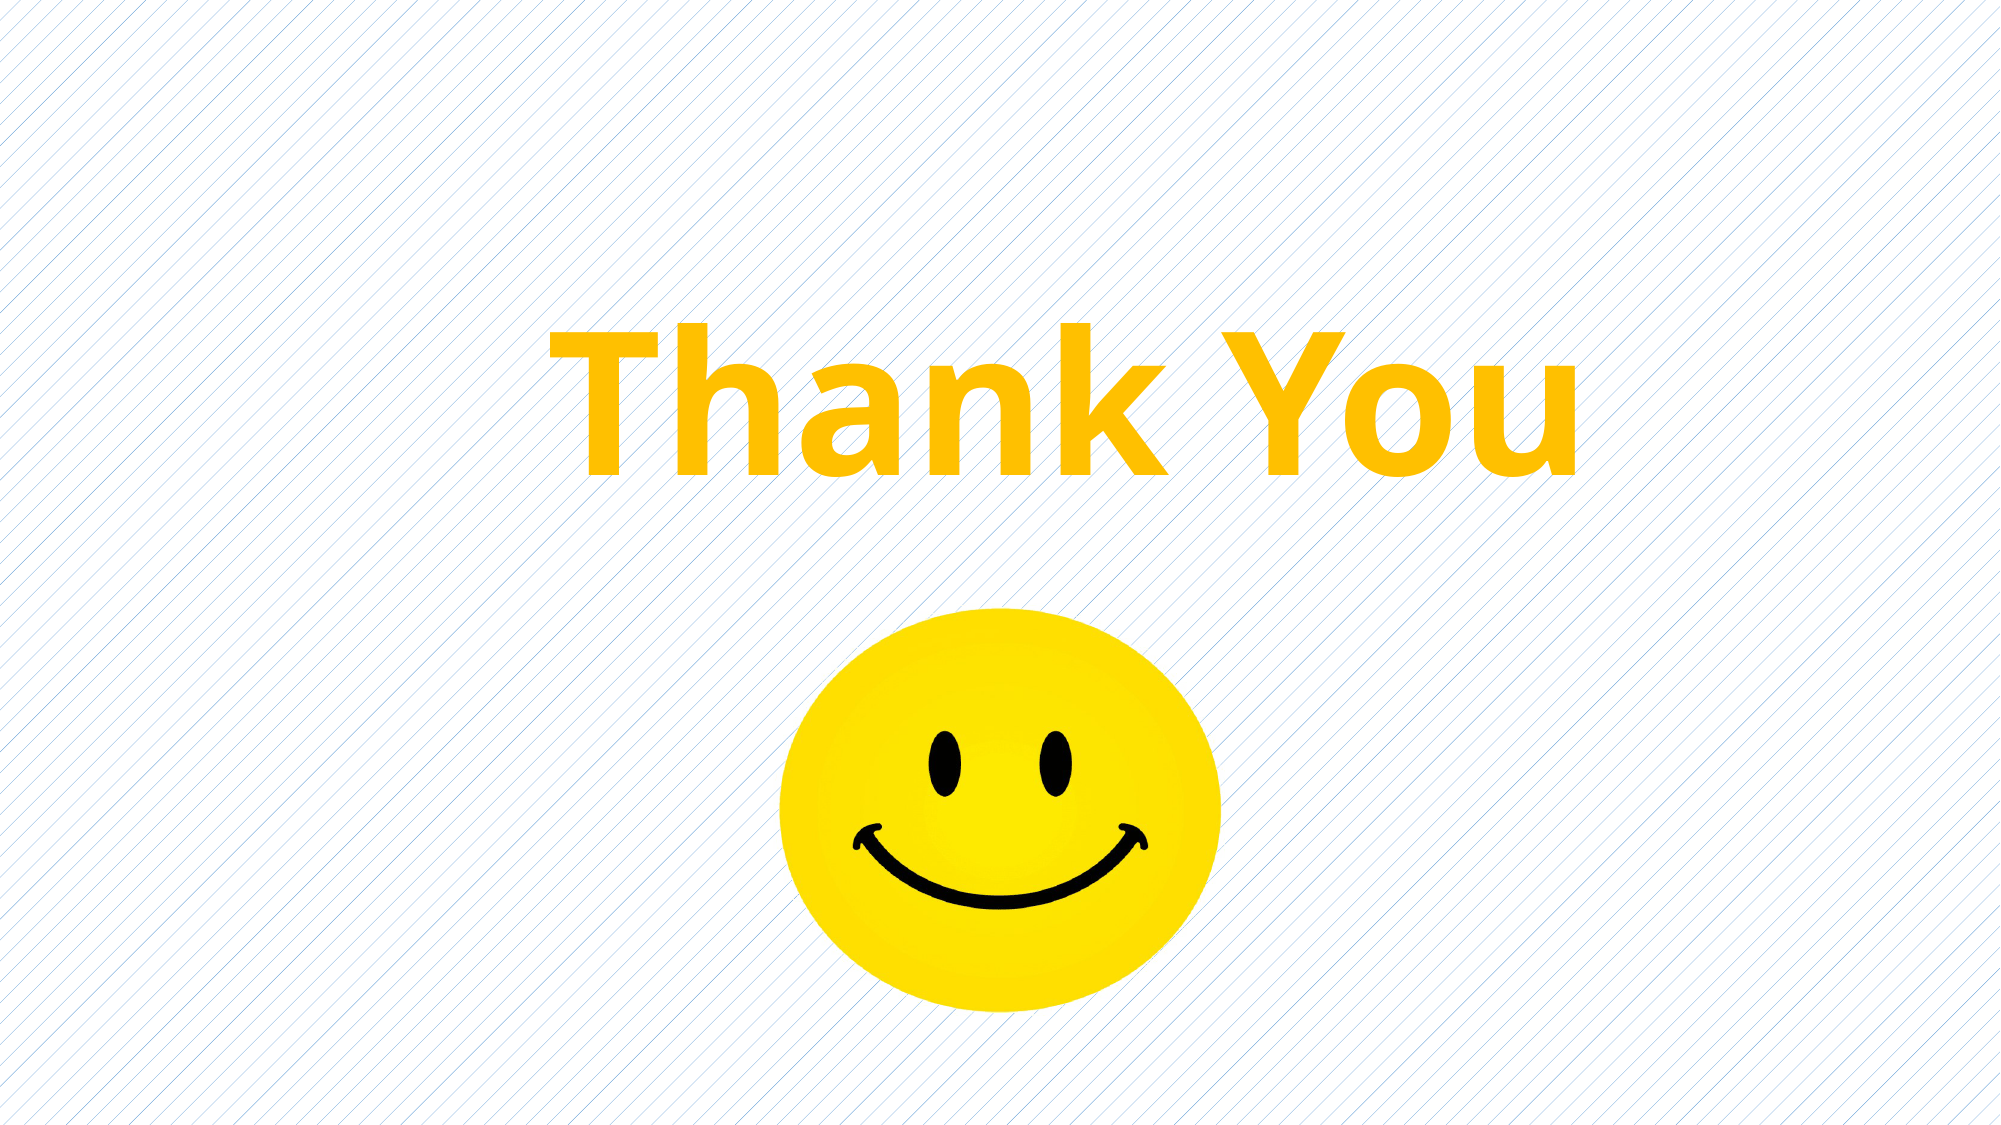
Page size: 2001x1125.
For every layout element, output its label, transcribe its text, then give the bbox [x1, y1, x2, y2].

text_box Thank You [531, 268, 1827, 523]
picture [754, 585, 1246, 1035]
